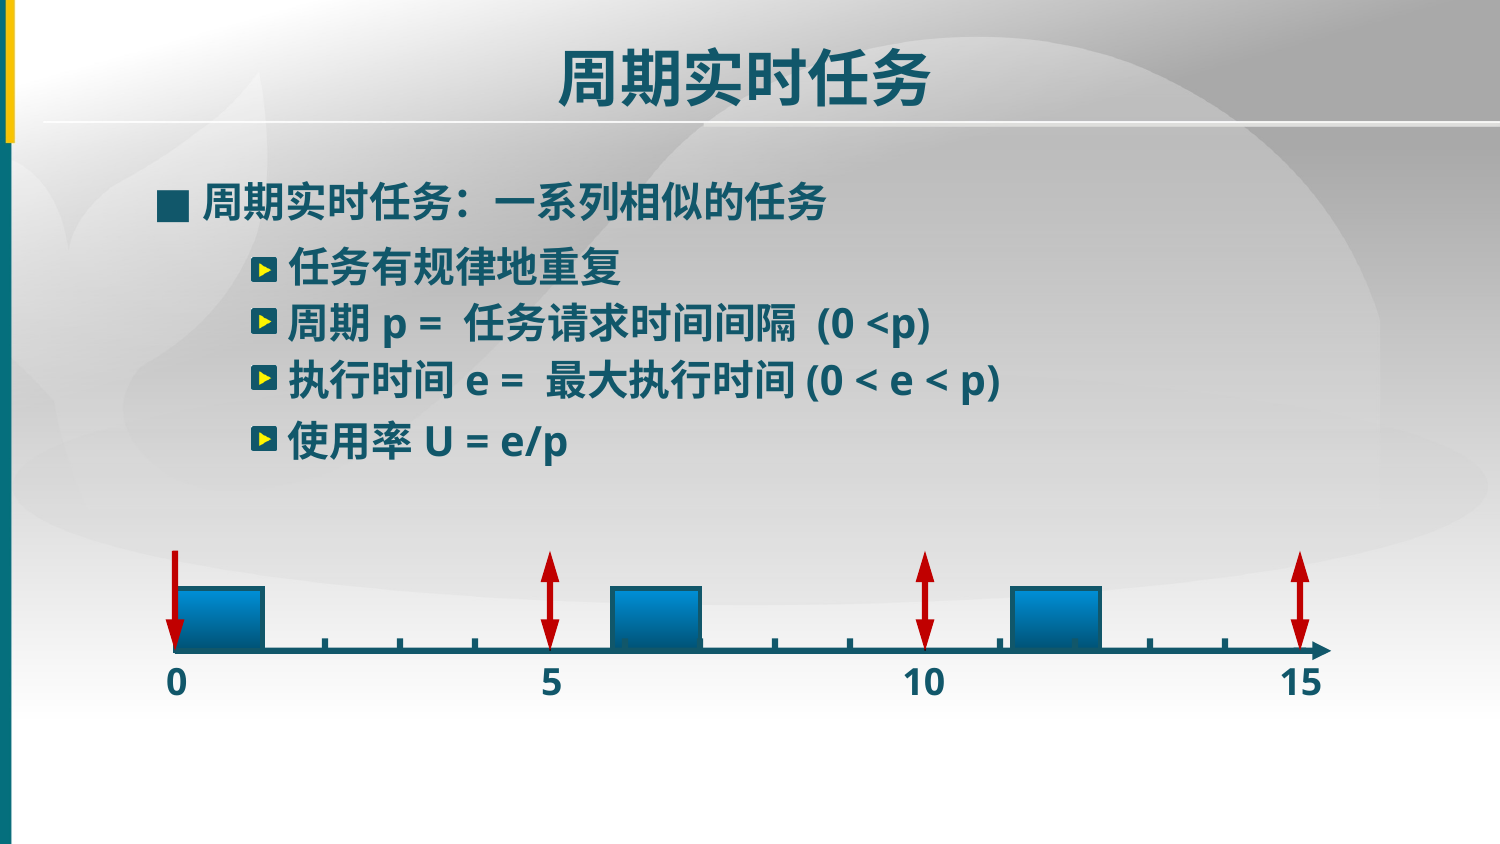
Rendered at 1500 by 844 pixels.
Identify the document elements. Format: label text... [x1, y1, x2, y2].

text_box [251, 289, 1020, 345]
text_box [251, 407, 610, 470]
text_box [251, 346, 1055, 409]
picture [0, 0, 1500, 844]
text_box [138, 168, 999, 240]
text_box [149, 550, 1340, 712]
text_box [251, 238, 692, 301]
text_box 周期实时任务 [70, 32, 1421, 116]
